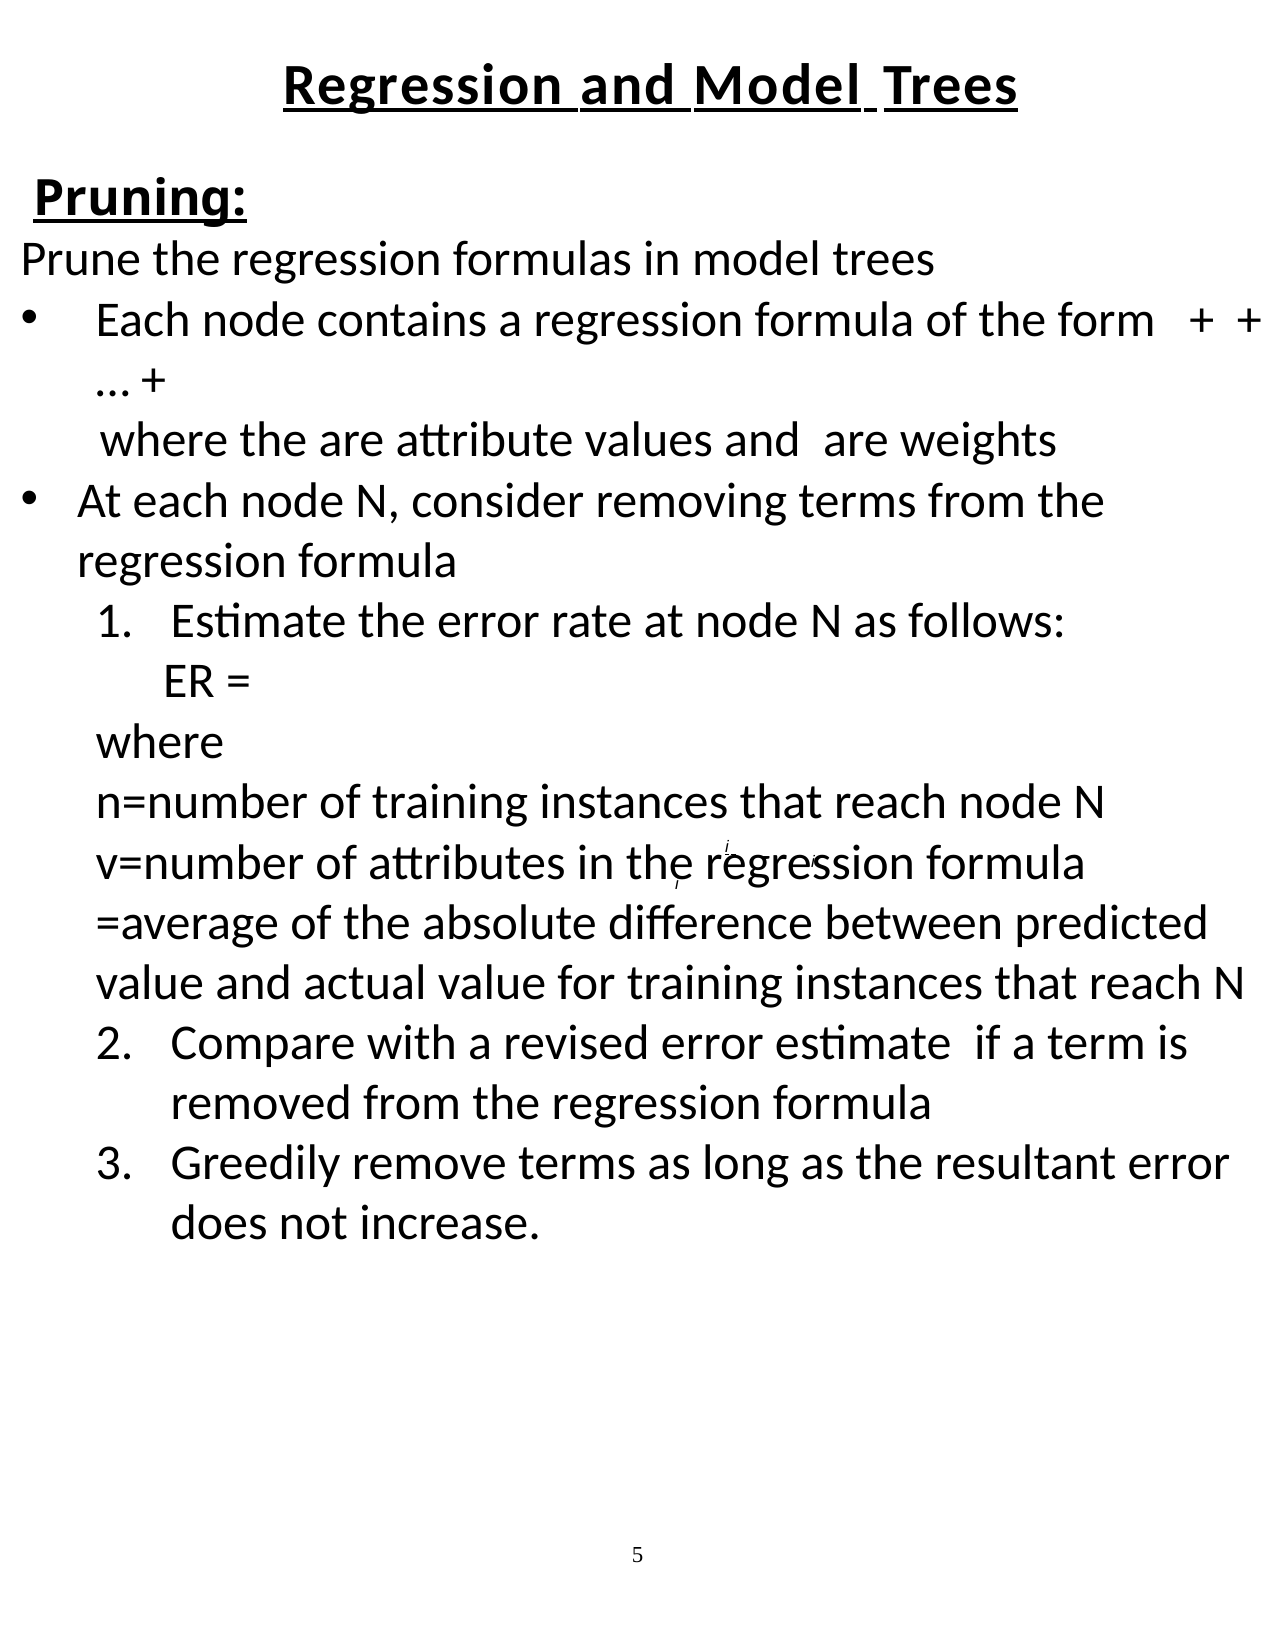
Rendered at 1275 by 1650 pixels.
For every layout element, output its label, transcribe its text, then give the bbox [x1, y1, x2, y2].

text_box Regression and Model Trees [207, 43, 1091, 116]
text_box i [808, 849, 820, 872]
text_box i [672, 871, 684, 893]
text_box i [723, 833, 741, 856]
slide_number 5 [625, 1543, 650, 1650]
